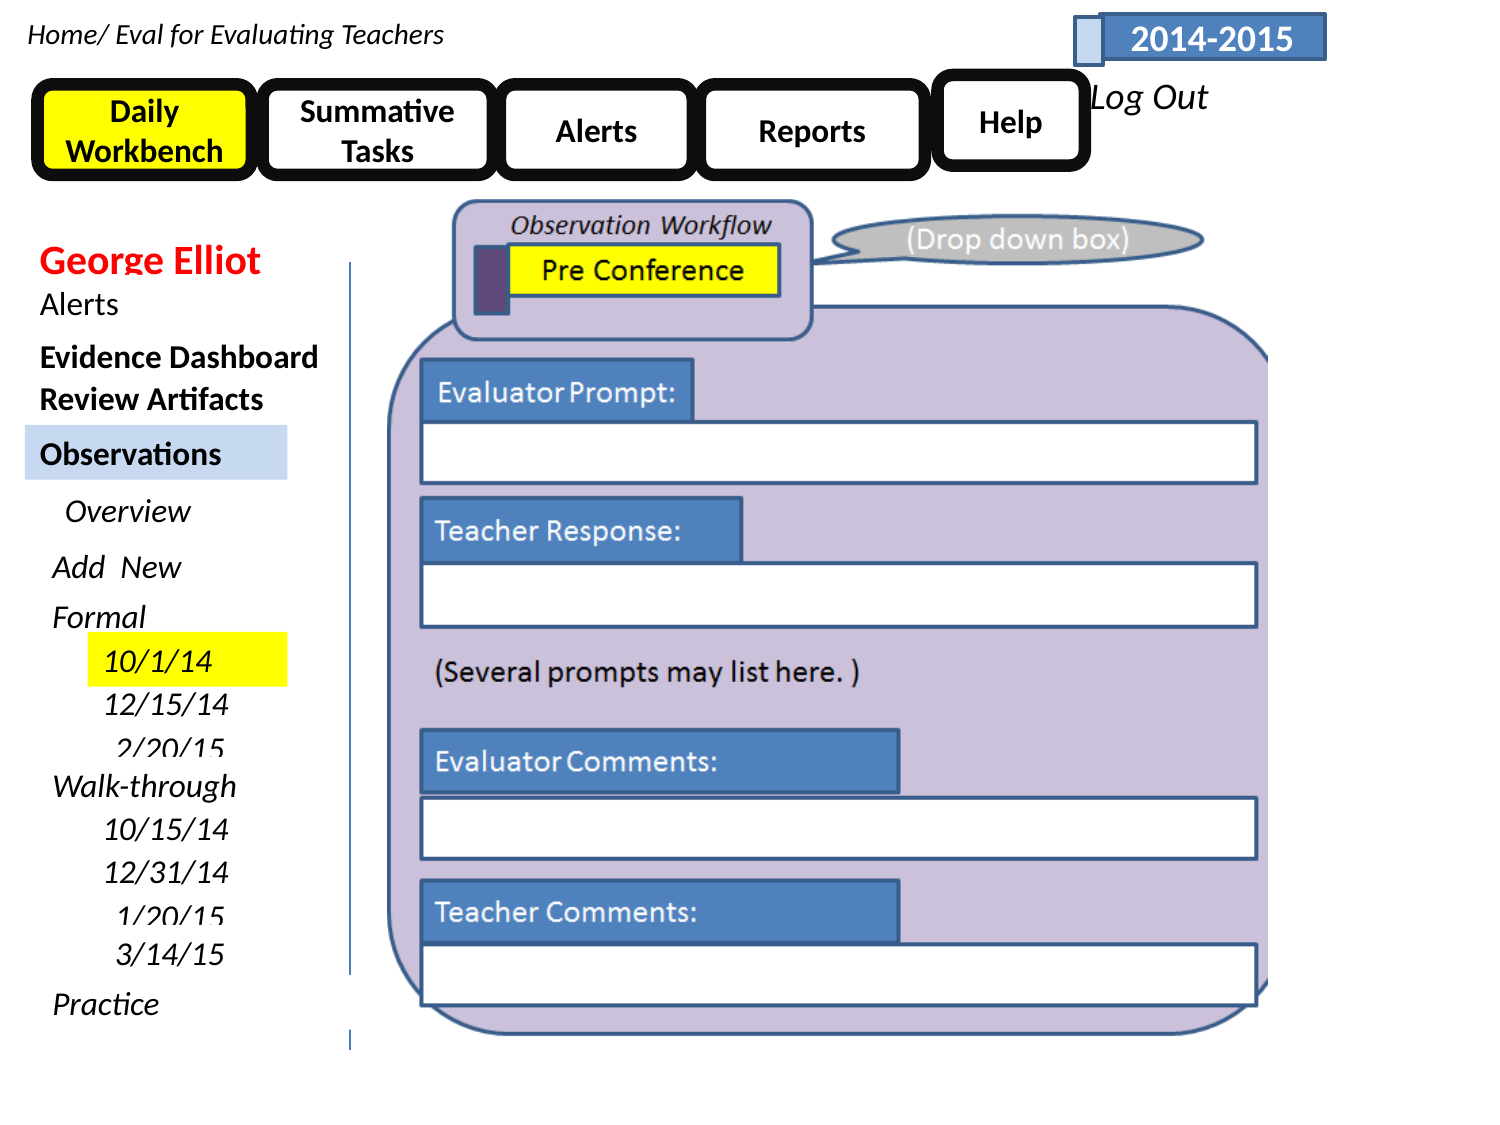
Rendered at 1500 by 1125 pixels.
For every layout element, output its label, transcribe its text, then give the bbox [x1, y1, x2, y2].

text_box 2/20/15 [99, 719, 300, 756]
text_box George Elliot [24, 224, 325, 290]
text_box [1073, 15, 1105, 67]
text_box Home/ Eval for Evaluating Teachers [12, 7, 813, 58]
text_box Evidence Dashboard [24, 327, 345, 383]
text_box Summative Tasks [260, 82, 495, 178]
text_box Review Artifacts [24, 369, 338, 425]
text_box Add New [37, 537, 238, 593]
text_box Formal [37, 593, 238, 643]
text_box 1/20/15 [99, 887, 300, 924]
text_box 12/31/14 [87, 855, 288, 898]
text_box 10/1/14 [87, 631, 288, 687]
text_box Practice [37, 974, 345, 1030]
text_box 10/15/14 [87, 799, 288, 855]
text_box Overview [50, 481, 250, 537]
text_box 12/15/14 [87, 687, 288, 730]
text_box Walk-through [37, 756, 345, 812]
text_box 2014-2015 [1098, 12, 1327, 61]
text_box Help [935, 72, 1087, 168]
text_box Practice [354, 974, 363, 1030]
text_box Log Out [1074, 64, 1475, 124]
text_box Alerts [497, 82, 695, 178]
text_box Reports [697, 82, 928, 178]
text_box Daily Workbench [35, 82, 254, 178]
text_box Alerts [24, 274, 225, 330]
text_box Walk-through [354, 756, 363, 812]
text_box Observations [24, 425, 288, 480]
text_box 3/14/15 [99, 924, 300, 974]
picture [387, 199, 1268, 1070]
